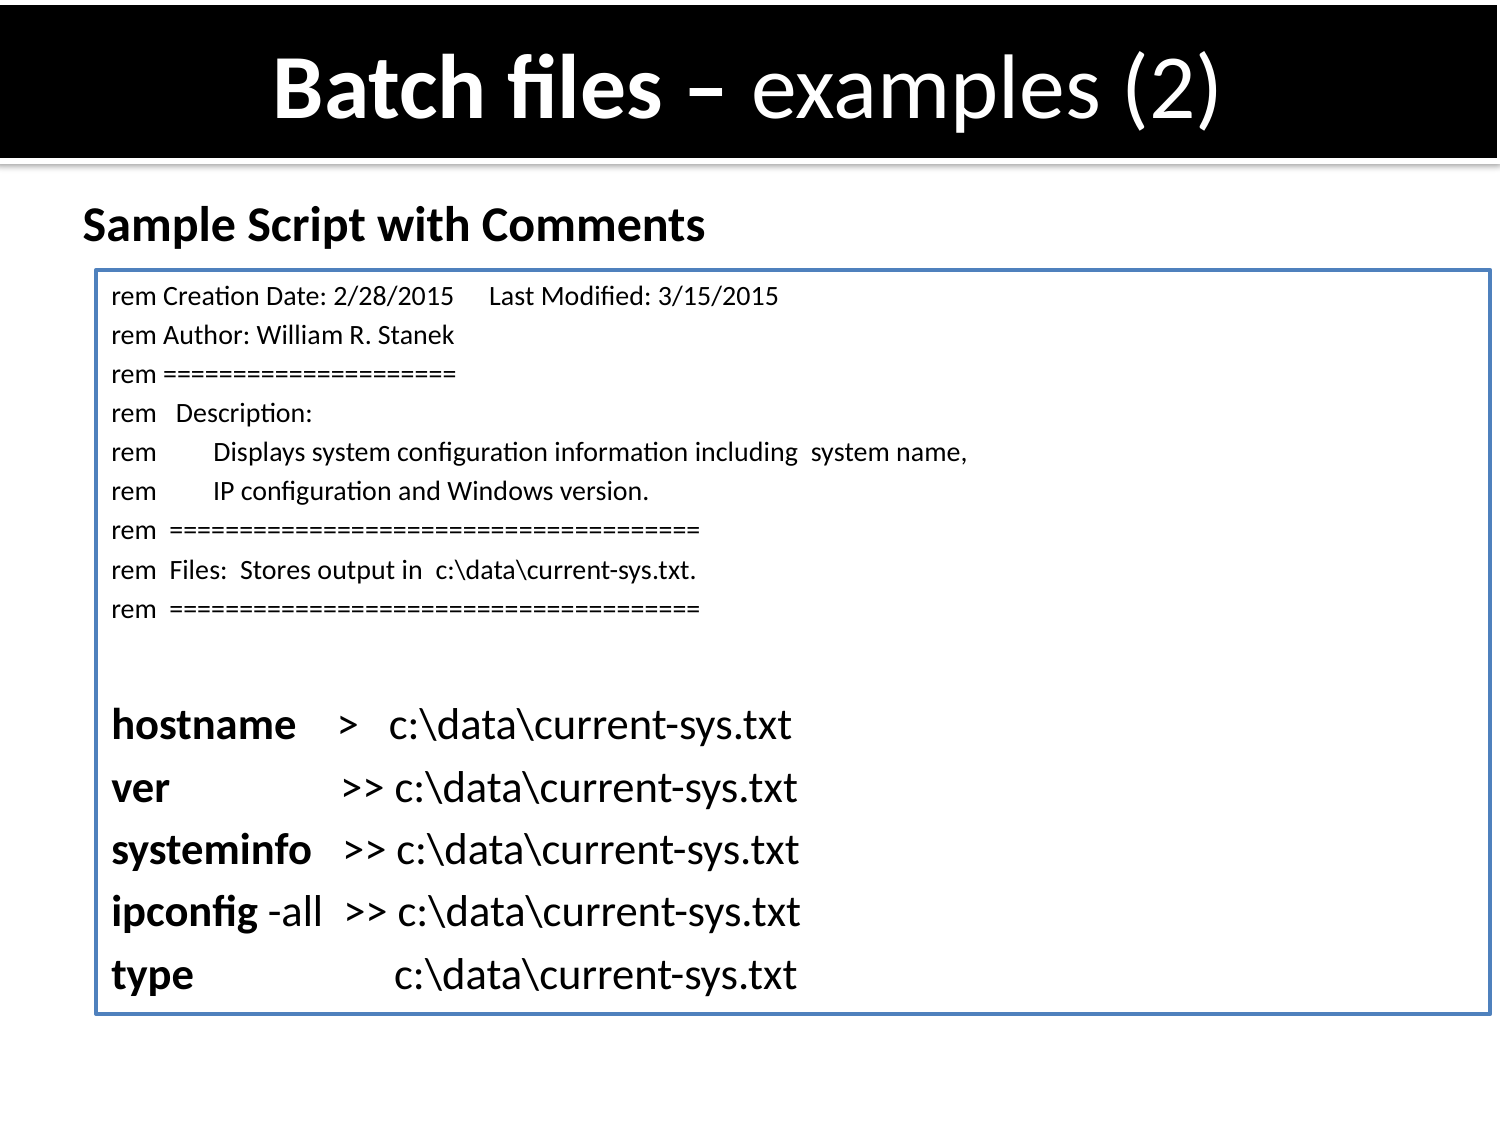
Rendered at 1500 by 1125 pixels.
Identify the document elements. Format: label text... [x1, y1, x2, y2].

title Batch files – examples (2) [0, 0, 1500, 164]
text_box Sample Script with Comments [68, 184, 722, 260]
list rem Creation Date: 2/28/2015 Last Modified: 3/15/2015 rem Author: William R. Stanek rem ===================== rem Description: rem Displays system configuration information including system name, rem IP configuration and Windows version. rem ====================================== rem Files: Stores output in c:\data\current-sys.txt. rem ====================================== hostname > c:\data\current-sys.txt ver >> c:\data\current-sys.txt systeminfo >> c:\data\current-sys.txt ipconfig -all >> c:\data\current-sys.txt type c:\data\current-sys.txt [94, 268, 1492, 1016]
